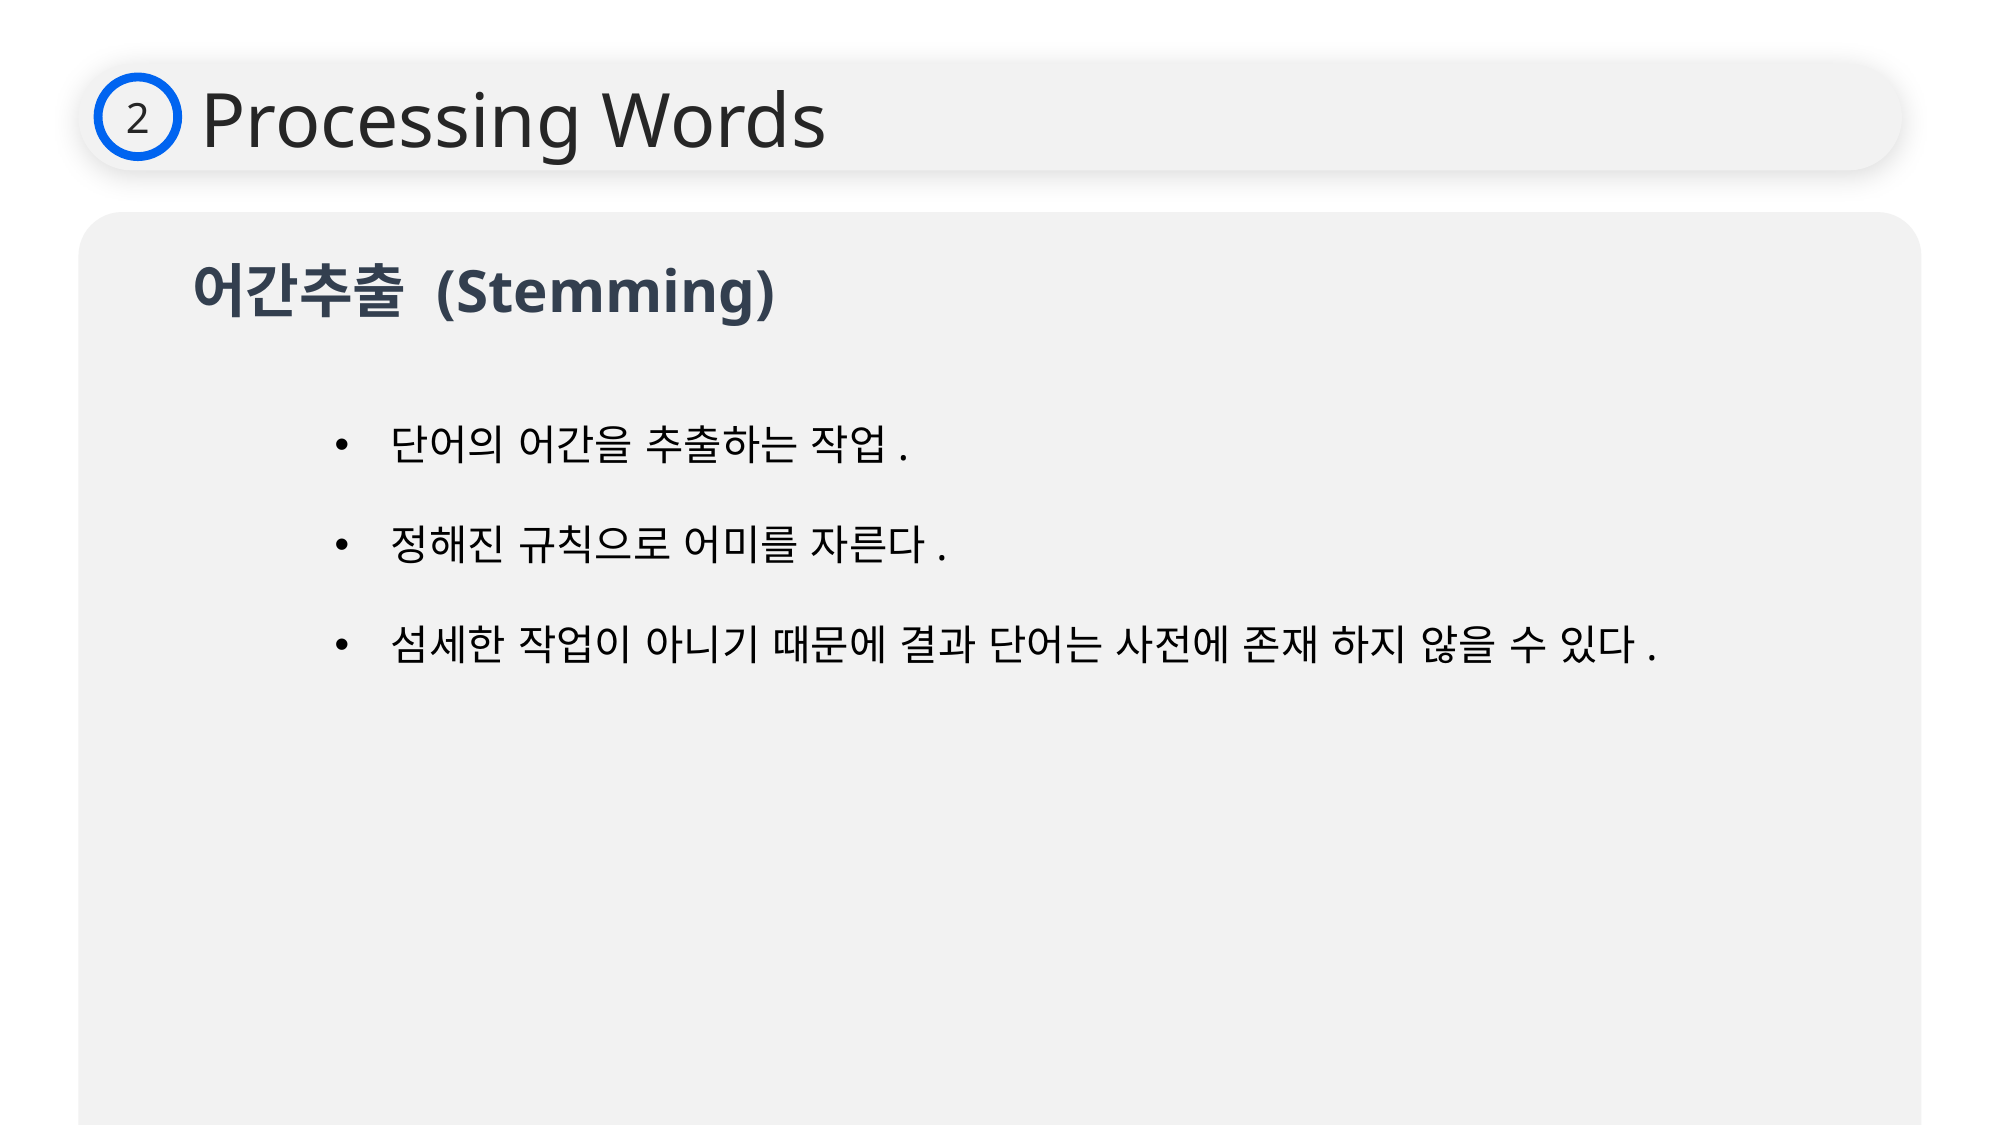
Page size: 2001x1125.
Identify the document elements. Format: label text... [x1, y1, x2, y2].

text_box 어간추출 (Stemming) [177, 212, 973, 332]
text_box 2 [96, 75, 179, 158]
text_box [77, 210, 1923, 1125]
text_box 단어의 어간을 추출하는 작업. 정해진 규칙으로 어미를 자른다. 섬세한 작업이 아니기 때문에 결과 단어는 사전에 존재 하지 않을 수 있다. [319, 361, 1699, 677]
text_box Processing Words [77, 63, 1903, 172]
